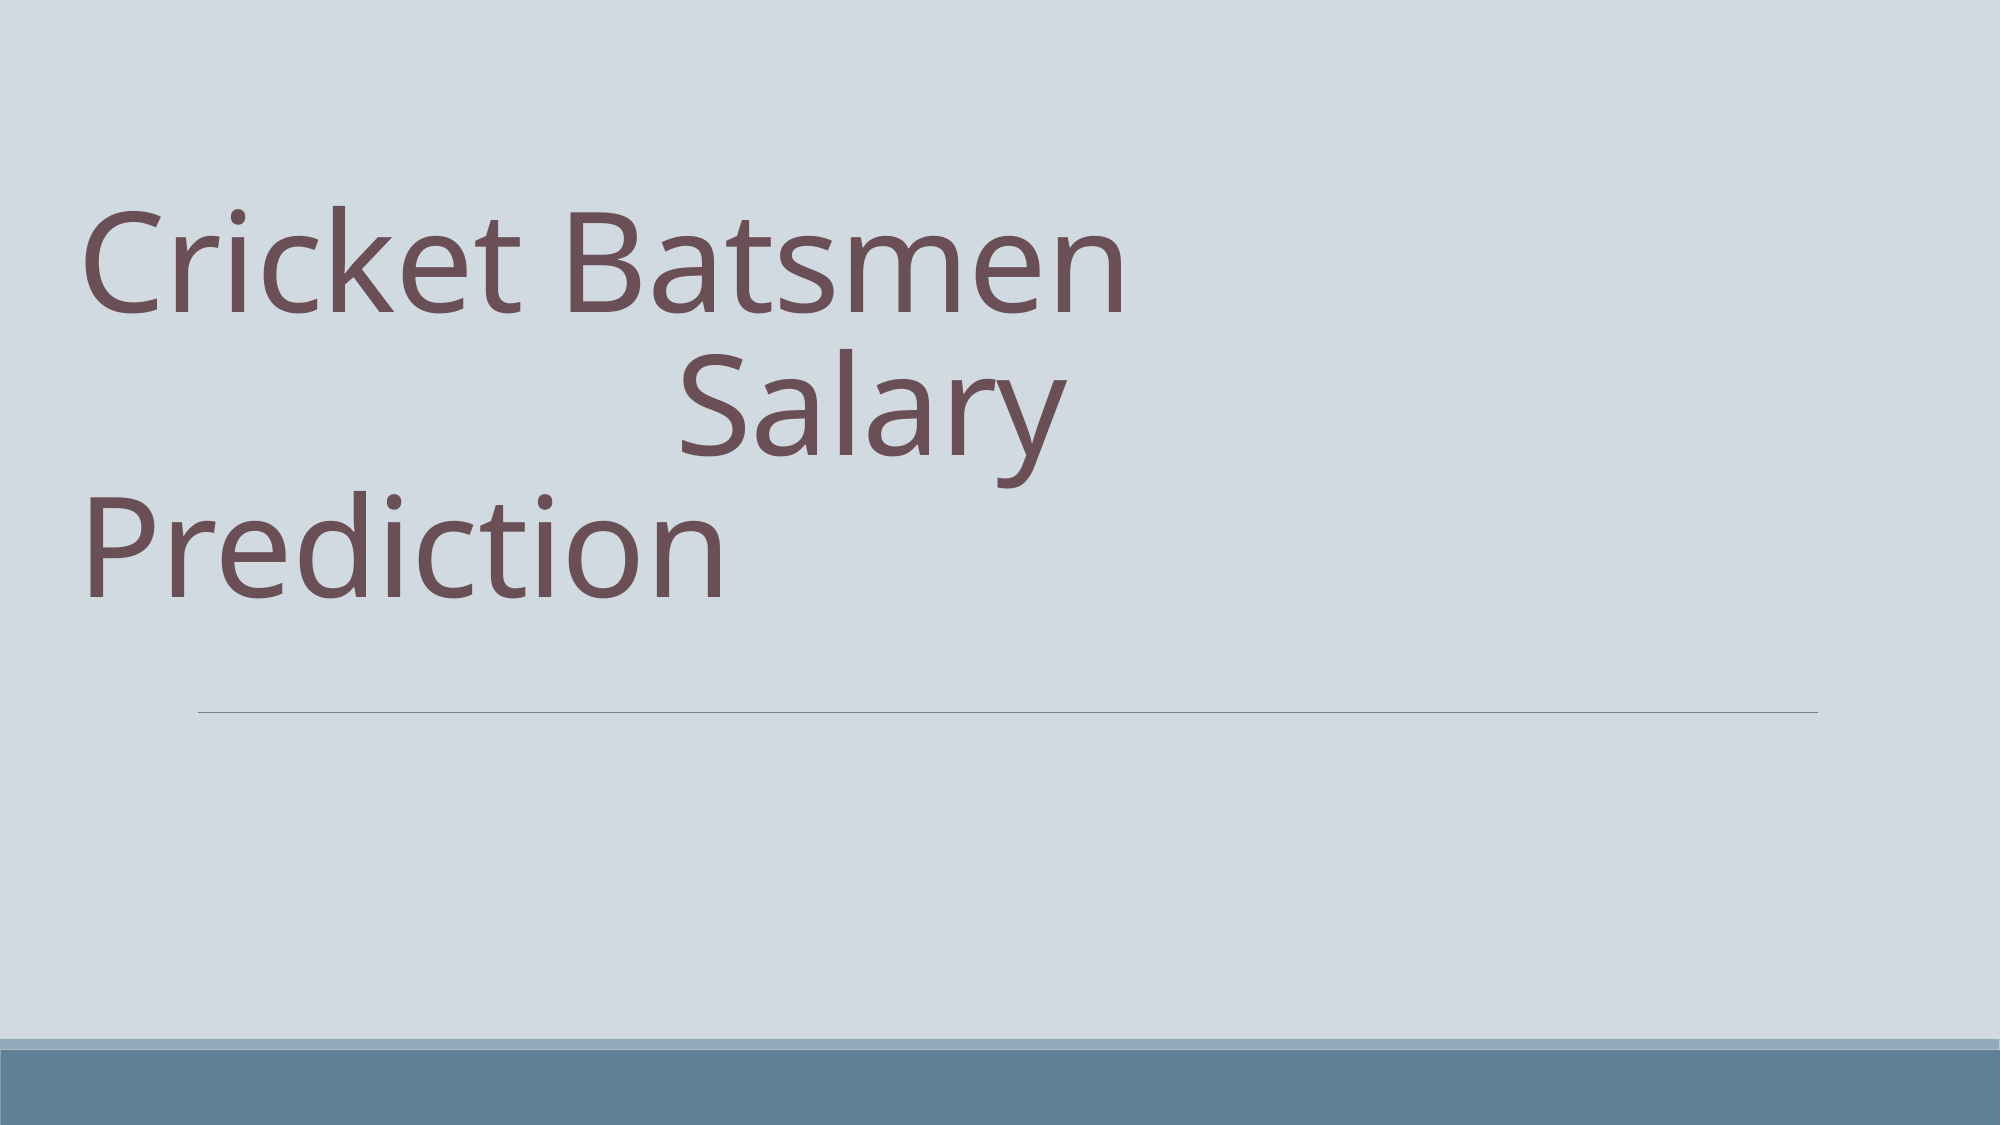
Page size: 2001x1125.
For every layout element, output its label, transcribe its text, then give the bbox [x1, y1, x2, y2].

title Cricket Batsmen Salary Prediction [62, 184, 1532, 853]
